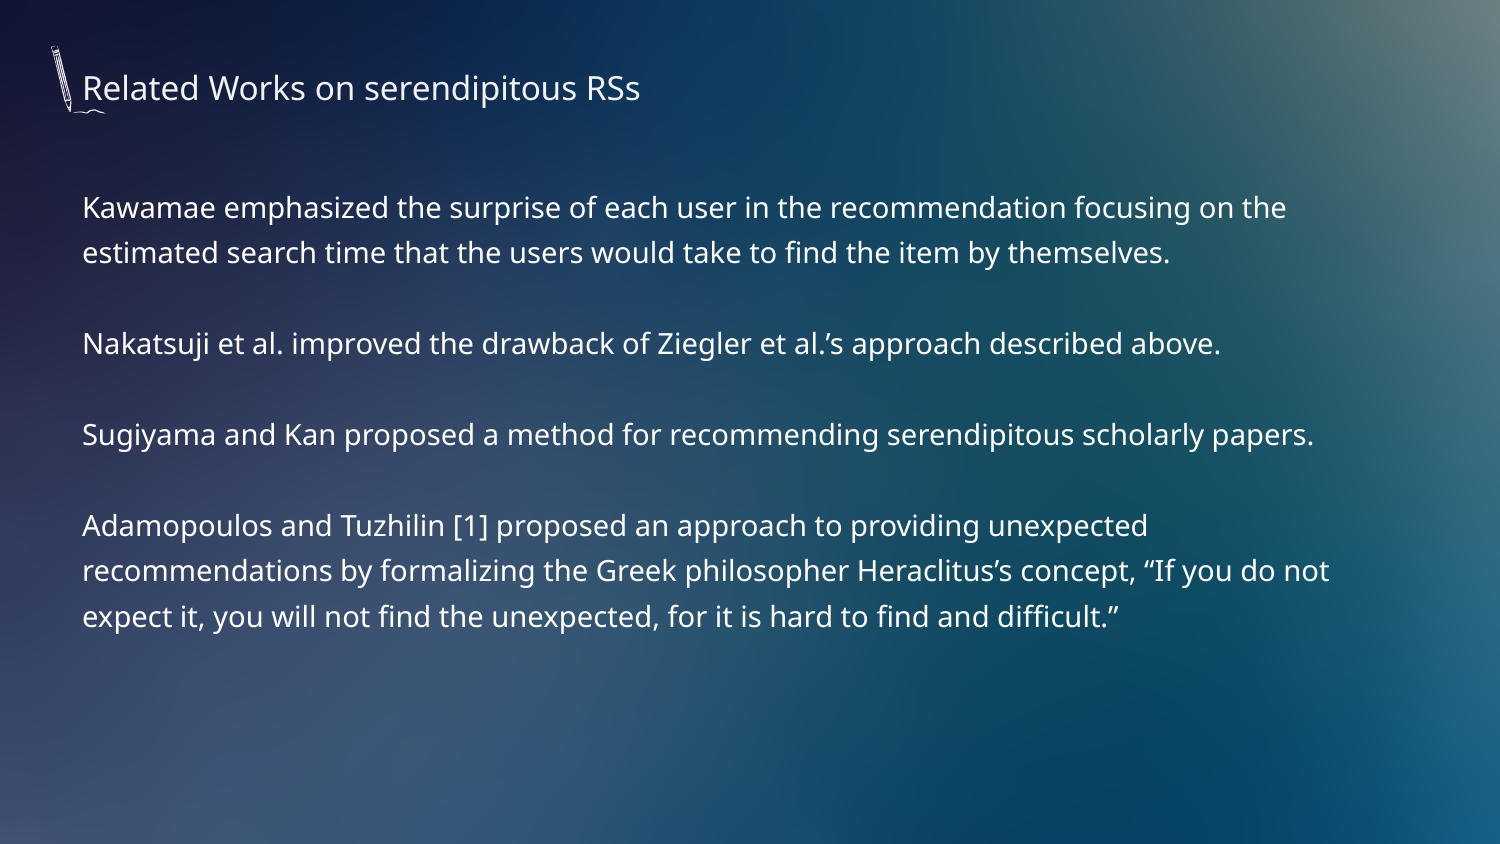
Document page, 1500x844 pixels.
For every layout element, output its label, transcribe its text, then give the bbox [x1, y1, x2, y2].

text_box Kawamae emphasized the surprise of each user in the recommendation focusing on the estimated search time that the users would take to find the item by themselves. Nakatsuji et al. improved the drawback of Ziegler et al.’s approach described above. Sugiyama and Kan proposed a method for recommending serendipitous scholarly papers. Adamopoulos and Tuzhilin [1] proposed an approach to providing unexpected recommendations by formalizing the Greek philosopher Heraclitus’s concept, “If you do not expect it, you will not find the unexpected, for it is hard to find and difficult.” [67, 141, 1350, 641]
text_box Related Works on serendipitous RSs [67, 59, 1482, 115]
picture [0, 0, 1500, 844]
